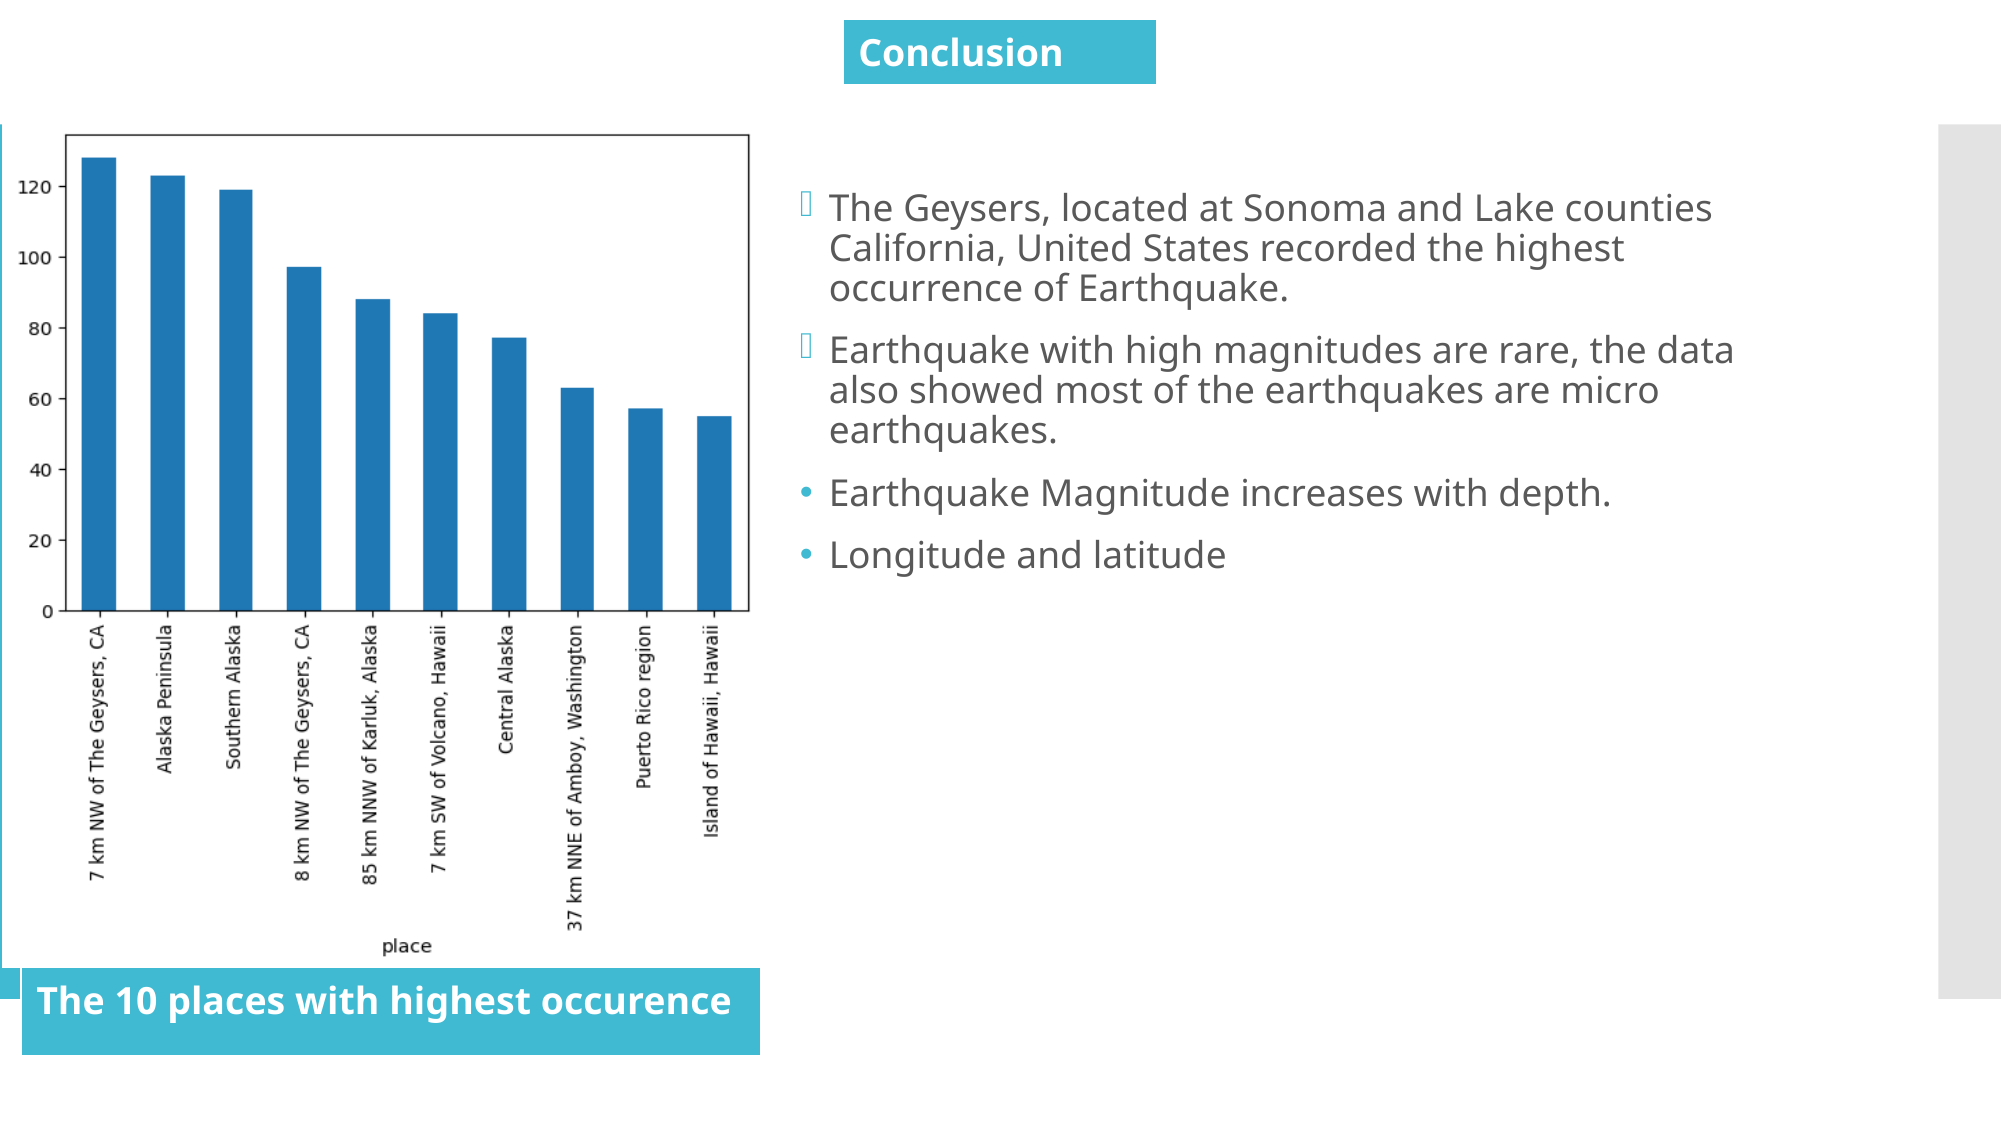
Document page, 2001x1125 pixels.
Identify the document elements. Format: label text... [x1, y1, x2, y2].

table_header The 10 places with highest occurence [22, 968, 760, 1055]
picture [2, 123, 762, 968]
table_header Conclusion [844, 20, 1156, 84]
list The Geysers, located at Sonoma and Lake counties California, United States recorded the highest occurrence of Earthquake. Earthquake with high magnitudes are rare, the data also showed most of the earthquakes are micro earthquakes. Earthquake Magnitude increases with depth. Longitude and latitude [784, 181, 1783, 753]
